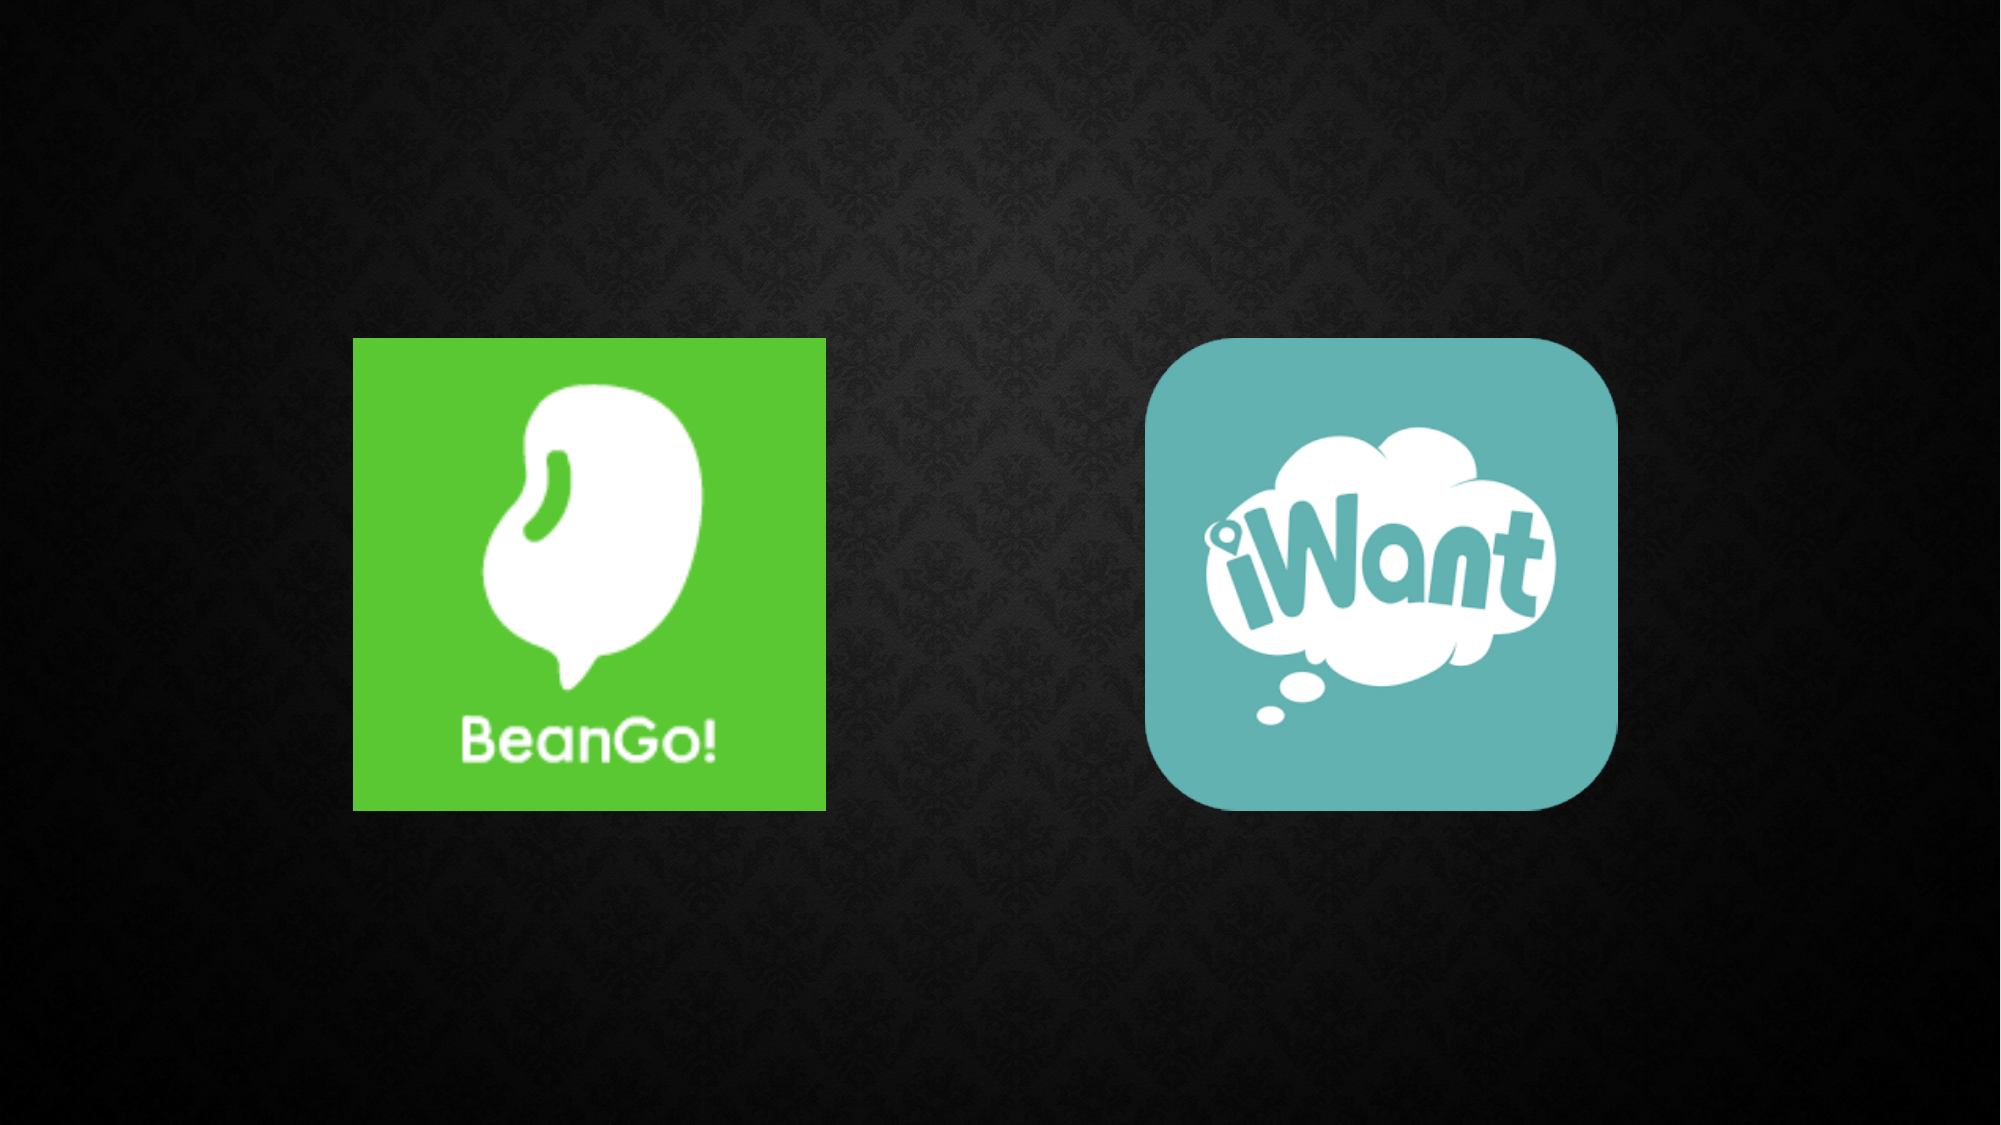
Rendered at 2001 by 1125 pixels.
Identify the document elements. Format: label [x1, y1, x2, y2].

list [352, 337, 826, 812]
picture [1145, 337, 1619, 812]
